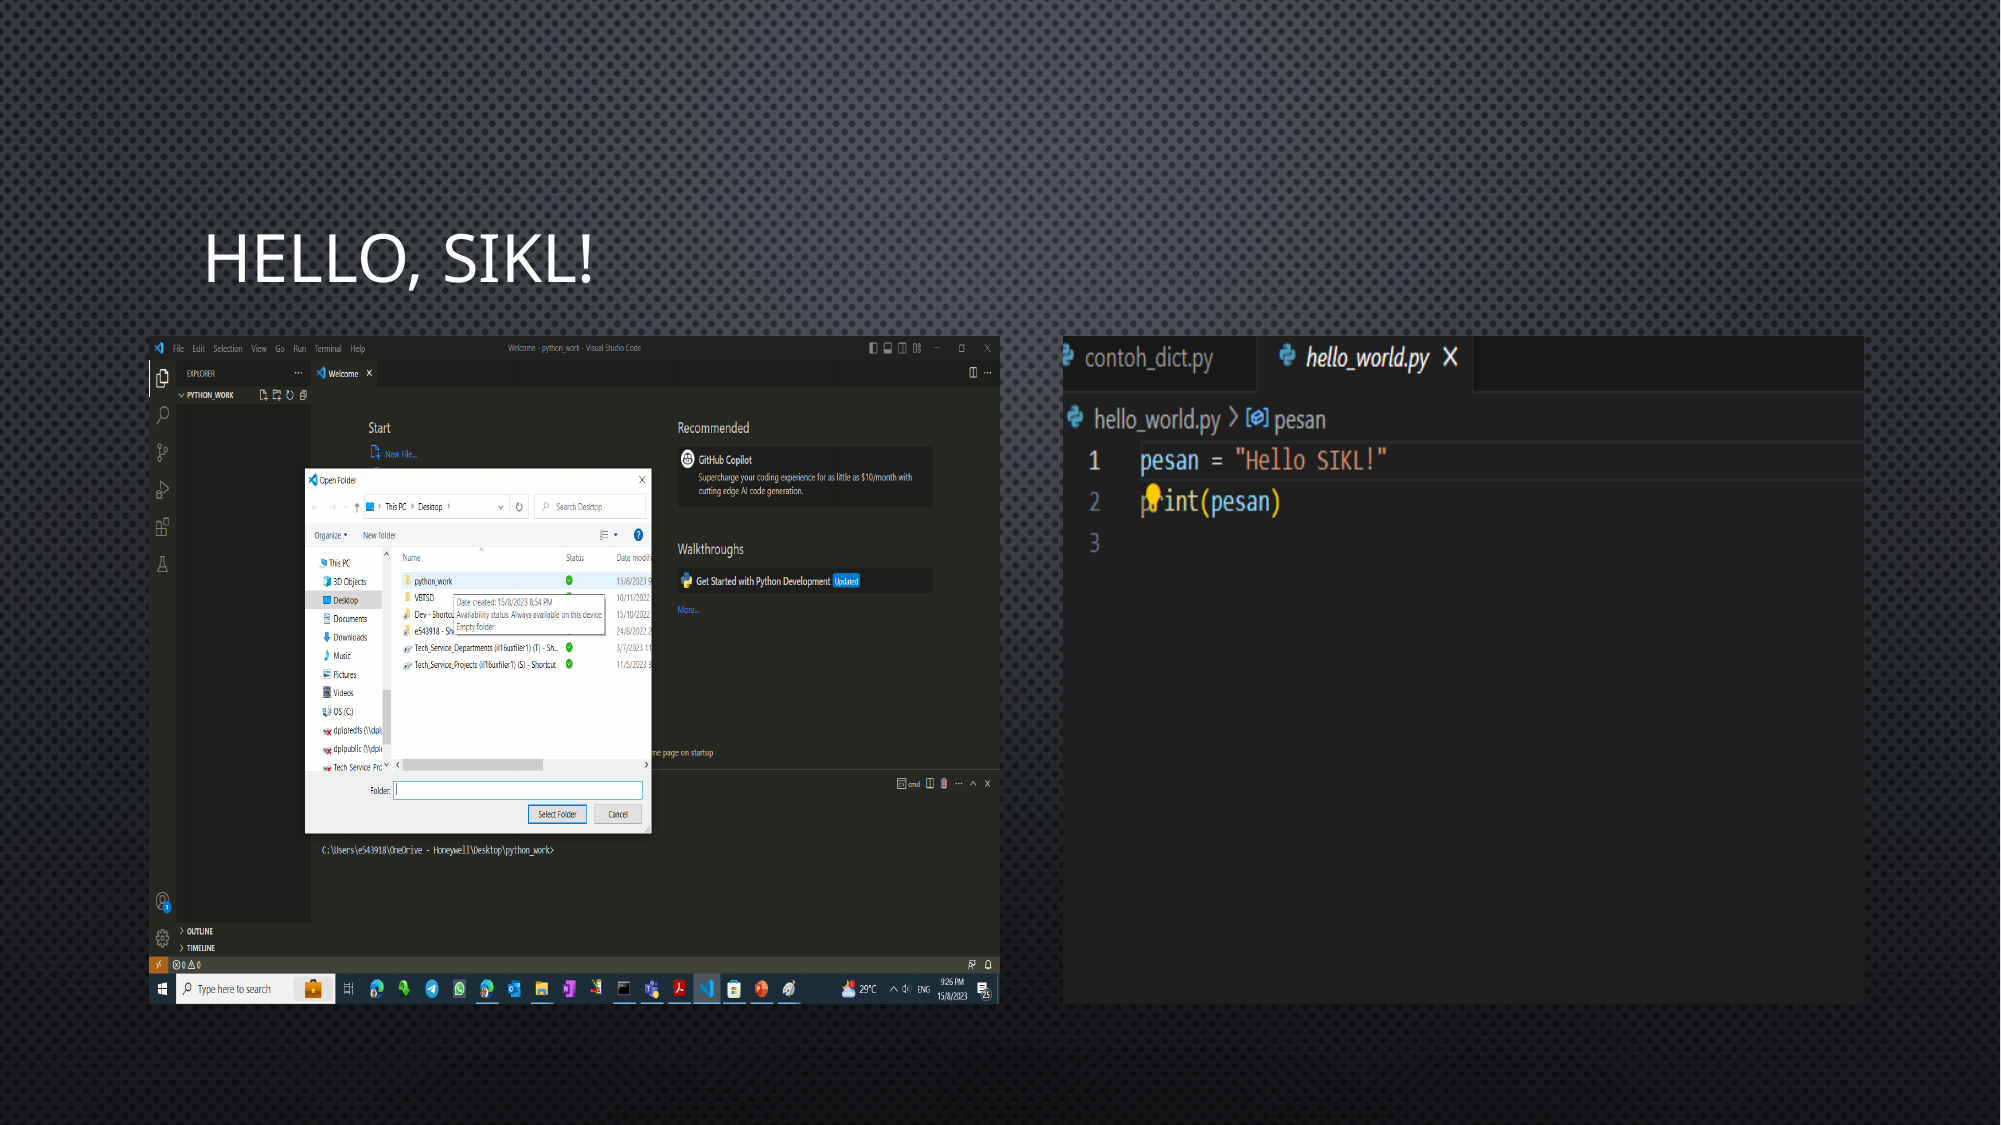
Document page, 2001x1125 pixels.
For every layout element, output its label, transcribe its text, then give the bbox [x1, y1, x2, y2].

title Hello, SIKL! [187, 99, 1813, 413]
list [1063, 336, 1865, 1004]
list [149, 336, 1000, 1004]
